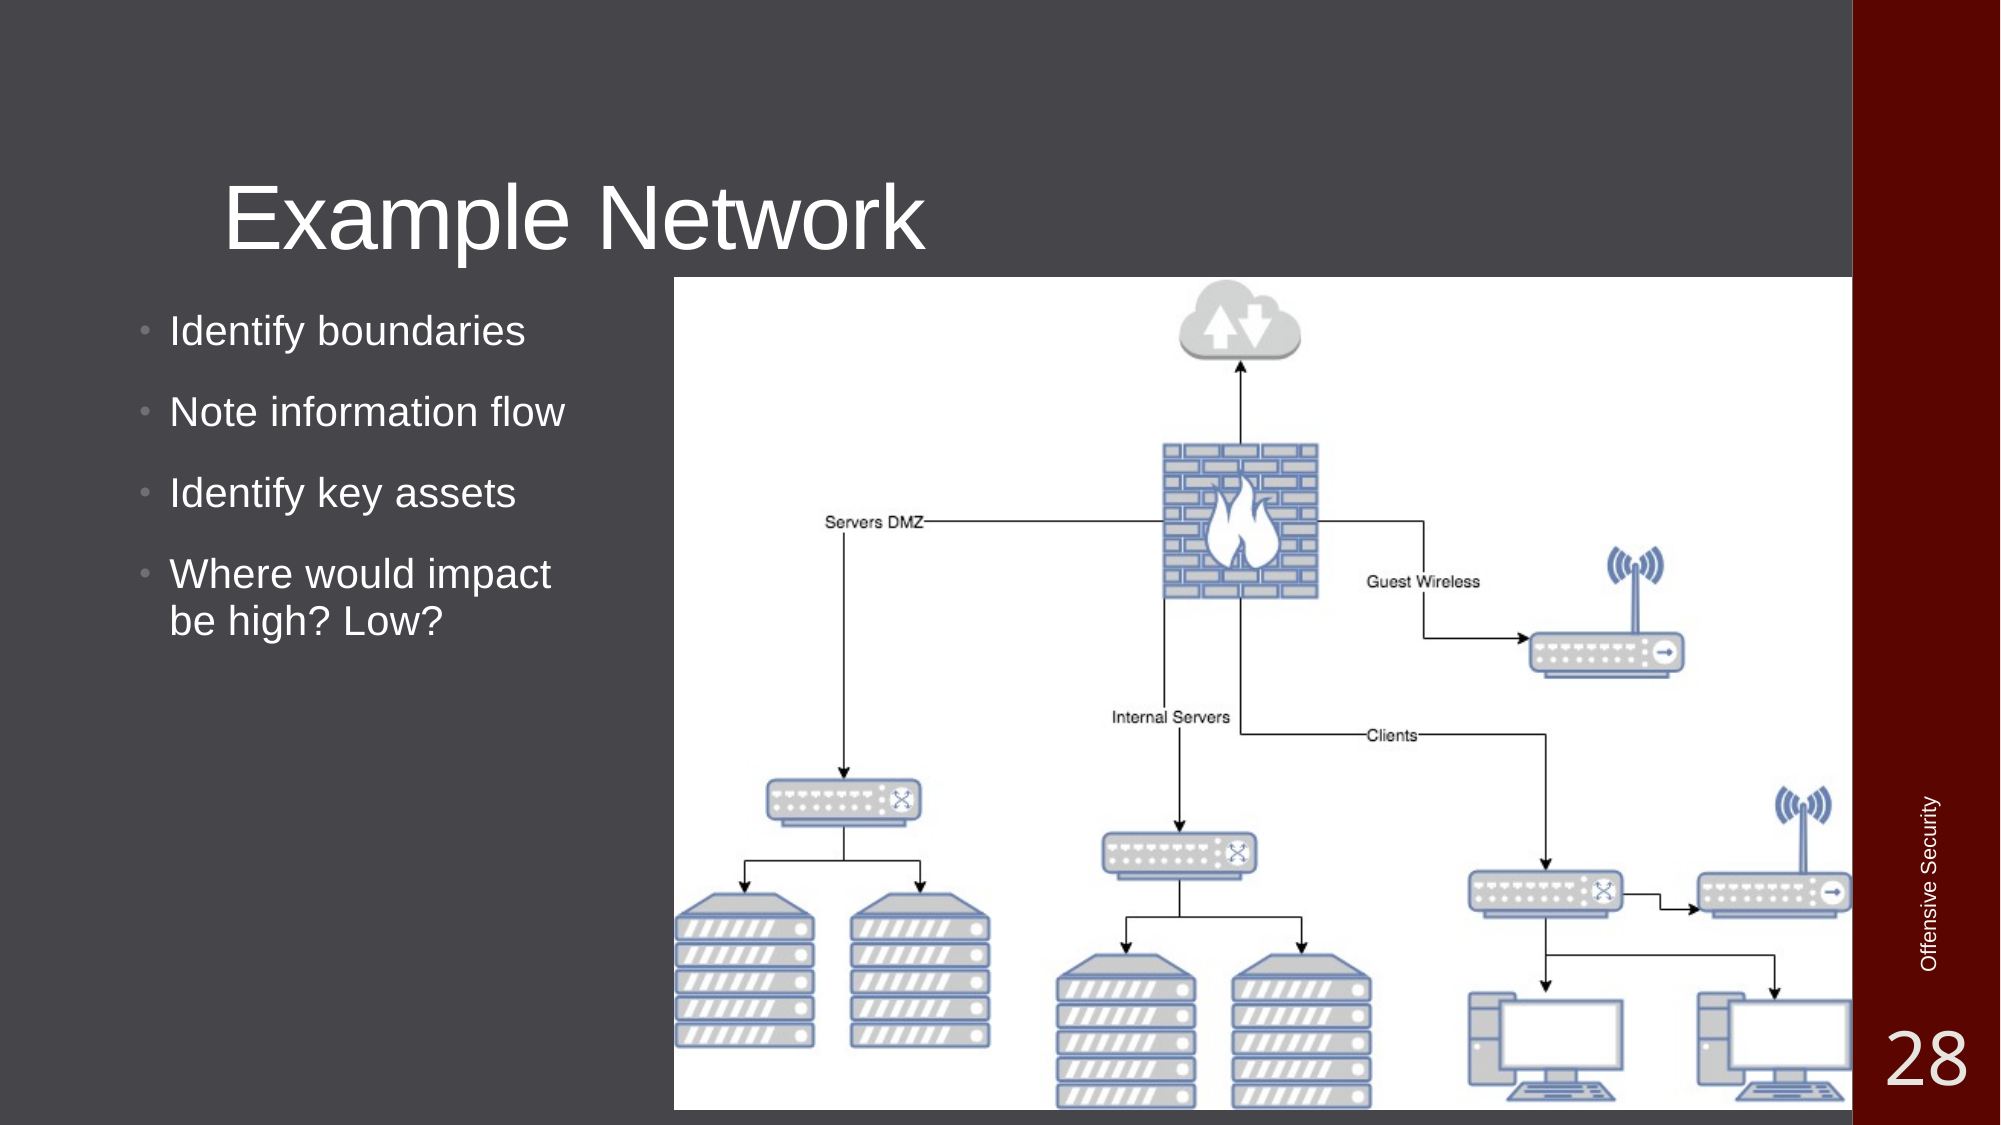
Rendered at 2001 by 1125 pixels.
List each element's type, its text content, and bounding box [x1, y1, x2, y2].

title Example Network [206, 60, 1797, 278]
footer Offensive Security [1897, 400, 1958, 988]
slide_number 28 [1858, 1012, 2000, 1110]
picture [674, 277, 1852, 1111]
list Identify boundaries Note information flow Identify key assets Where would impact be high? Low? [124, 299, 667, 1014]
